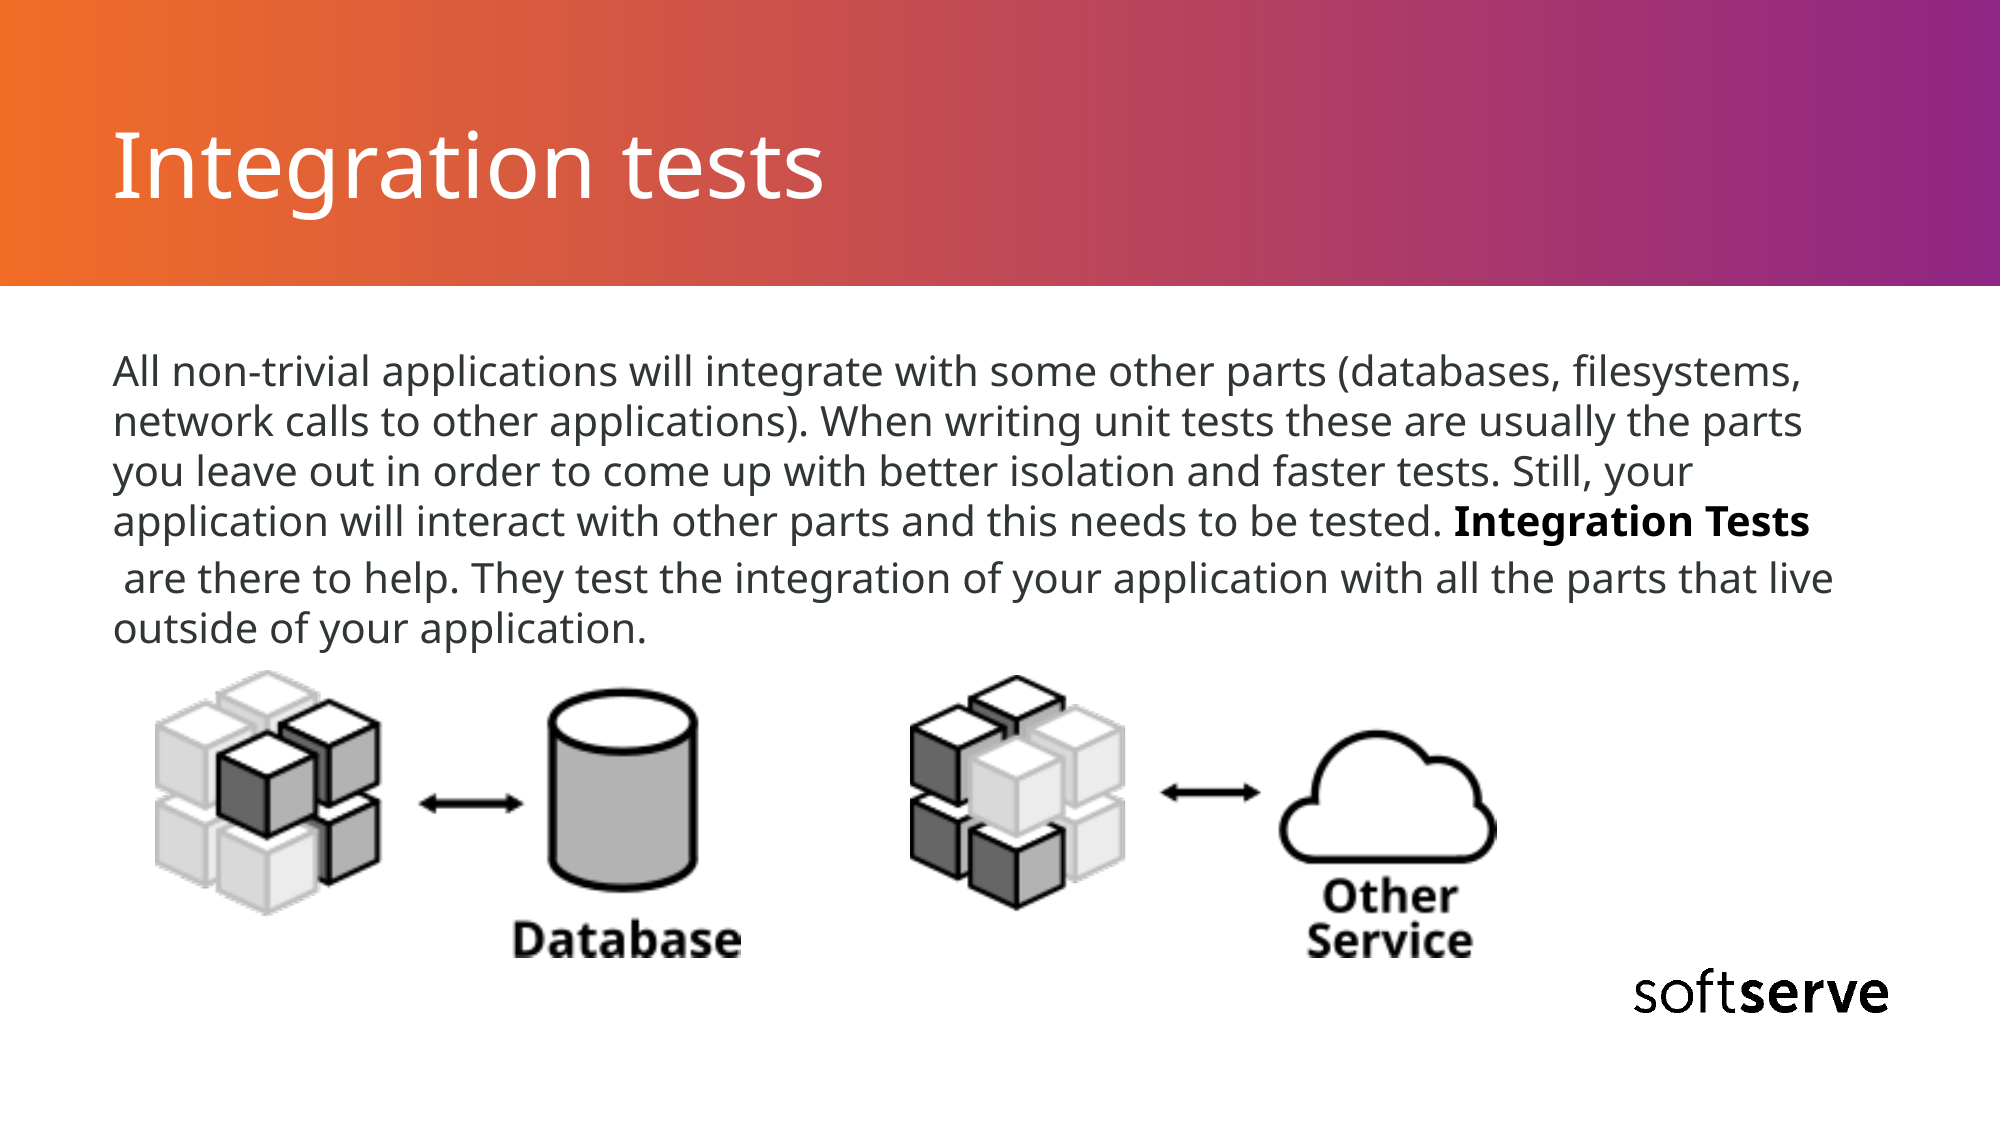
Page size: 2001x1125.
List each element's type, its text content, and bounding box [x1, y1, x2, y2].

title Integration tests [112, 112, 1888, 225]
picture [1634, 968, 1888, 1013]
picture [155, 670, 741, 958]
list All non-trivial applications will integrate with some other parts (databases, filesystems, network calls to other applications). When writing unit tests these are usually the parts you leave out in order to come up with better isolation and faster tests. Still, your application will interact with other parts and this needs to be tested. Integration Tests are there to help. They test the integration of your application with all the parts that live outside of your application. [112, 337, 1888, 900]
picture [910, 675, 1497, 958]
